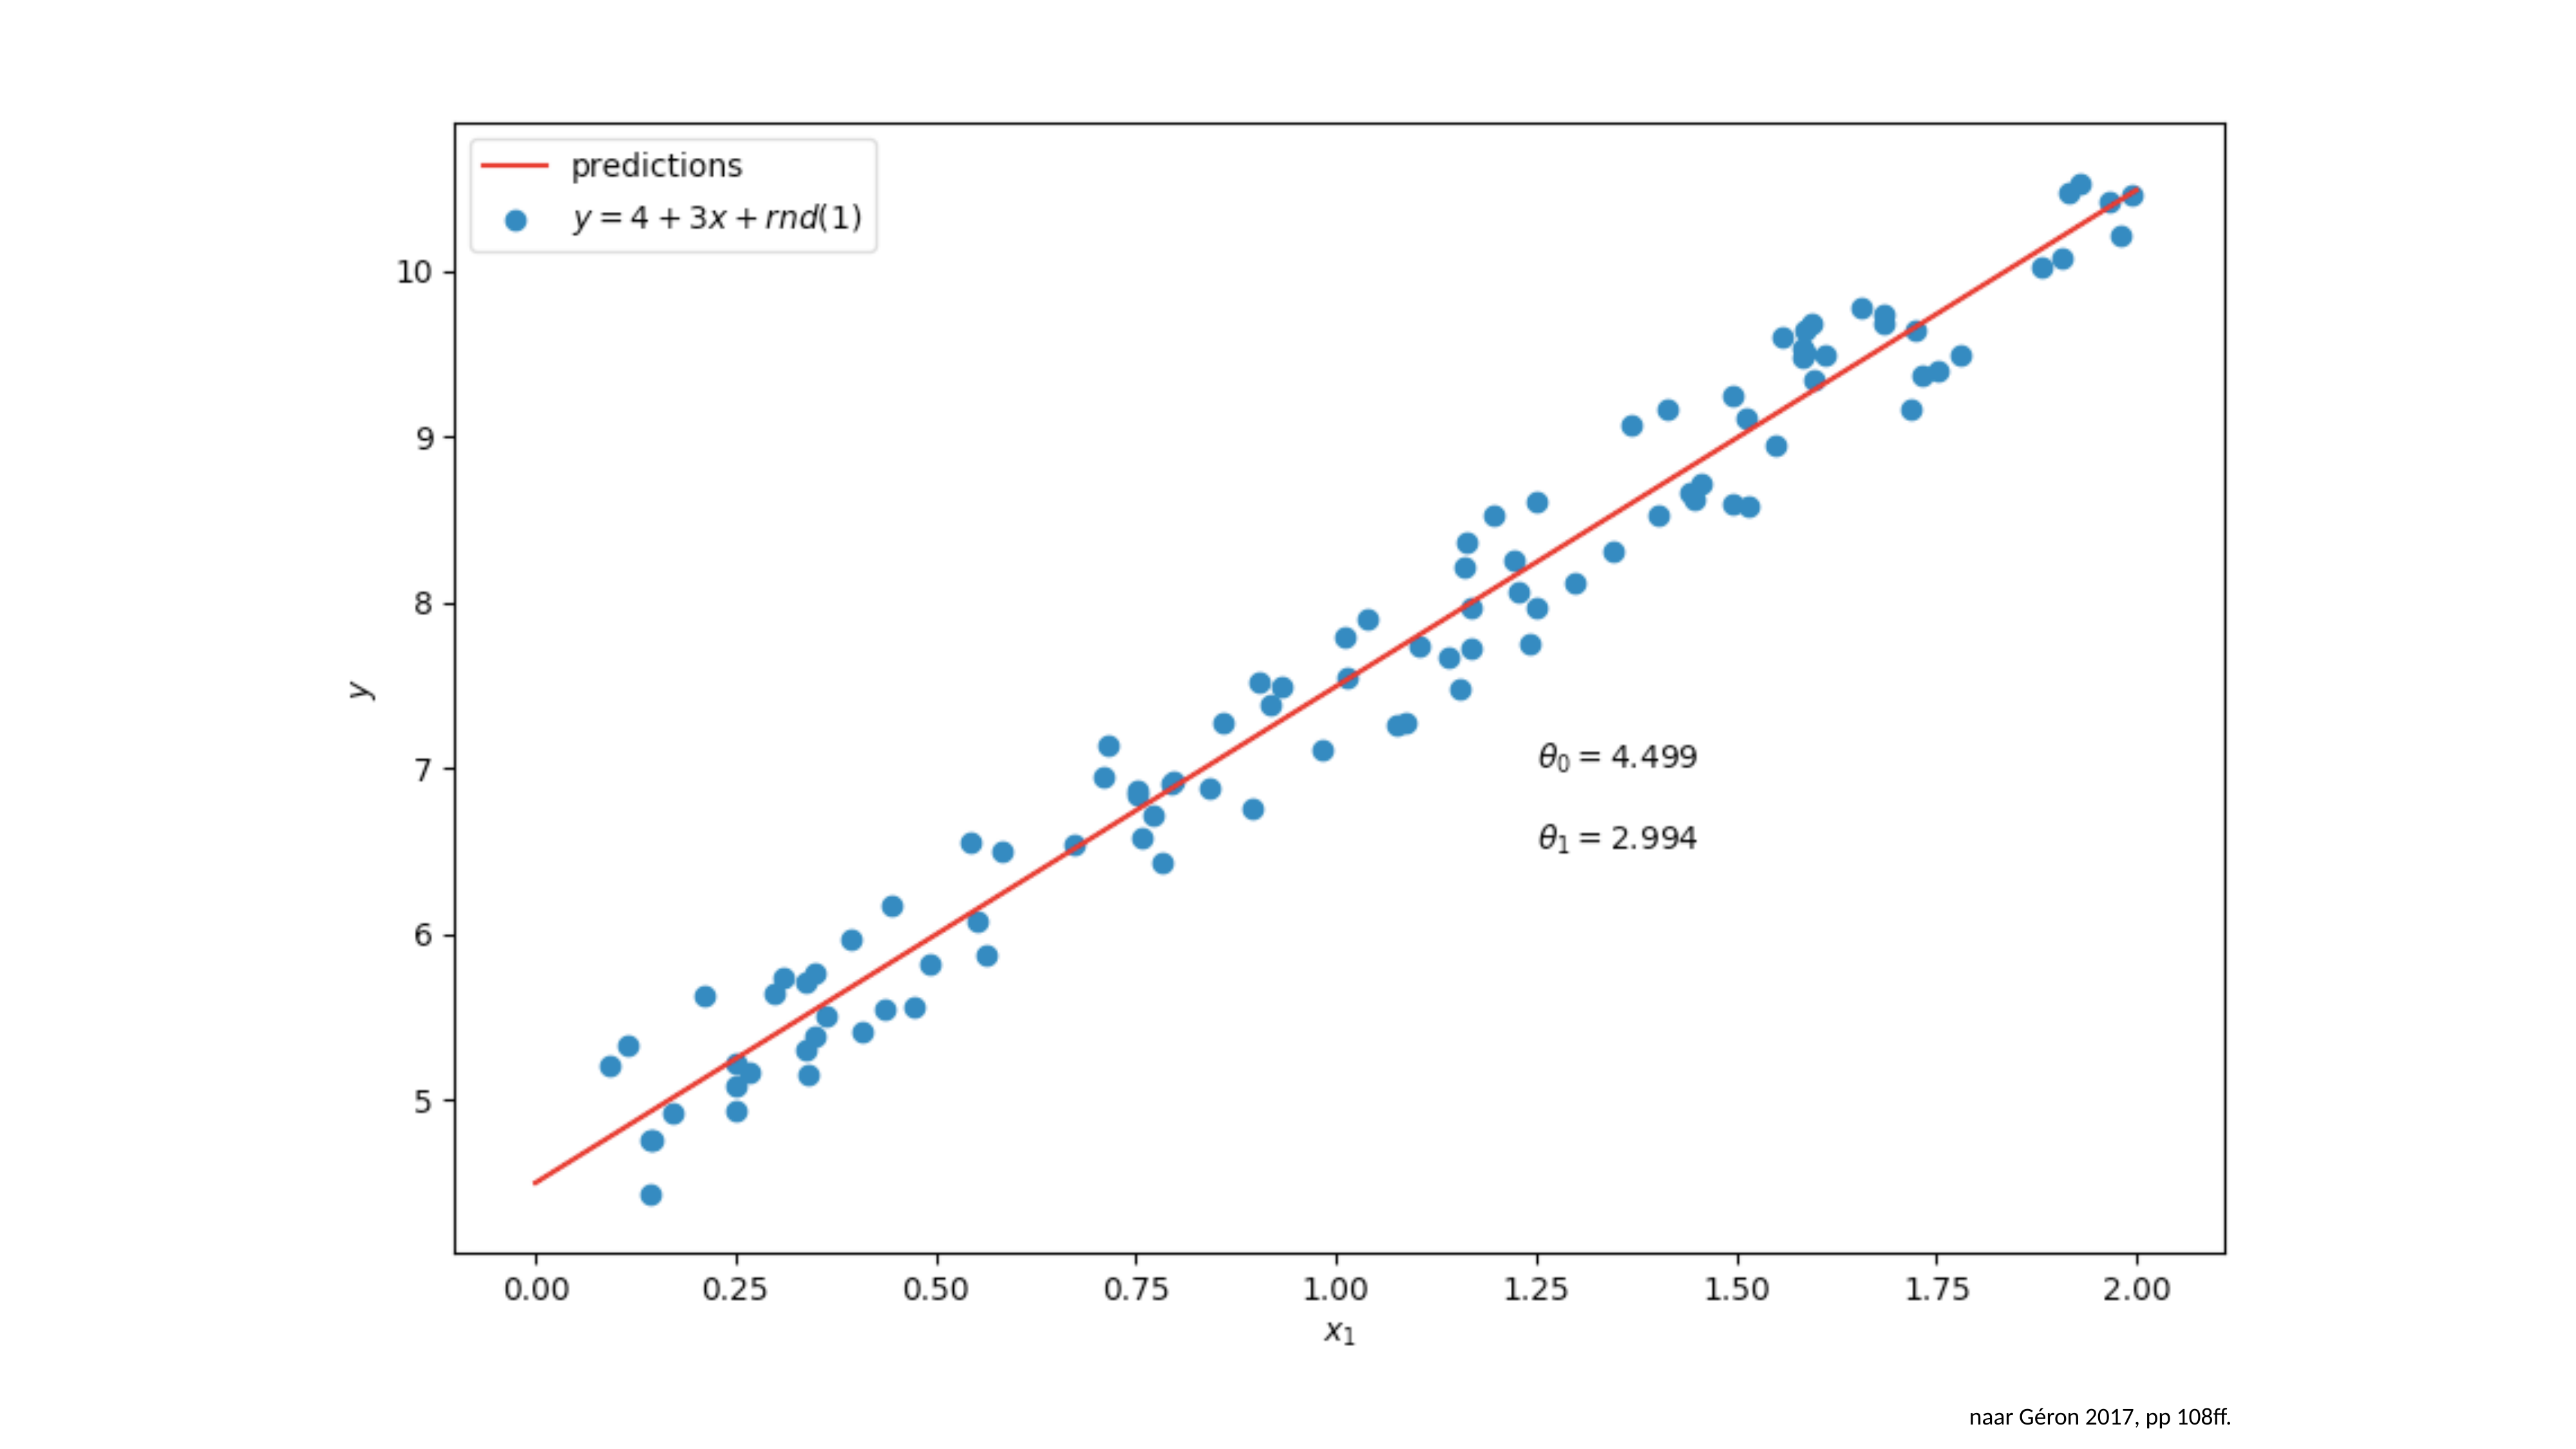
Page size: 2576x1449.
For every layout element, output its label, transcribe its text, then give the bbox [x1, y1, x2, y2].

text_box naar Géron 2017, pp 108ff. [1962, 1393, 2240, 1437]
picture [315, 80, 2248, 1378]
